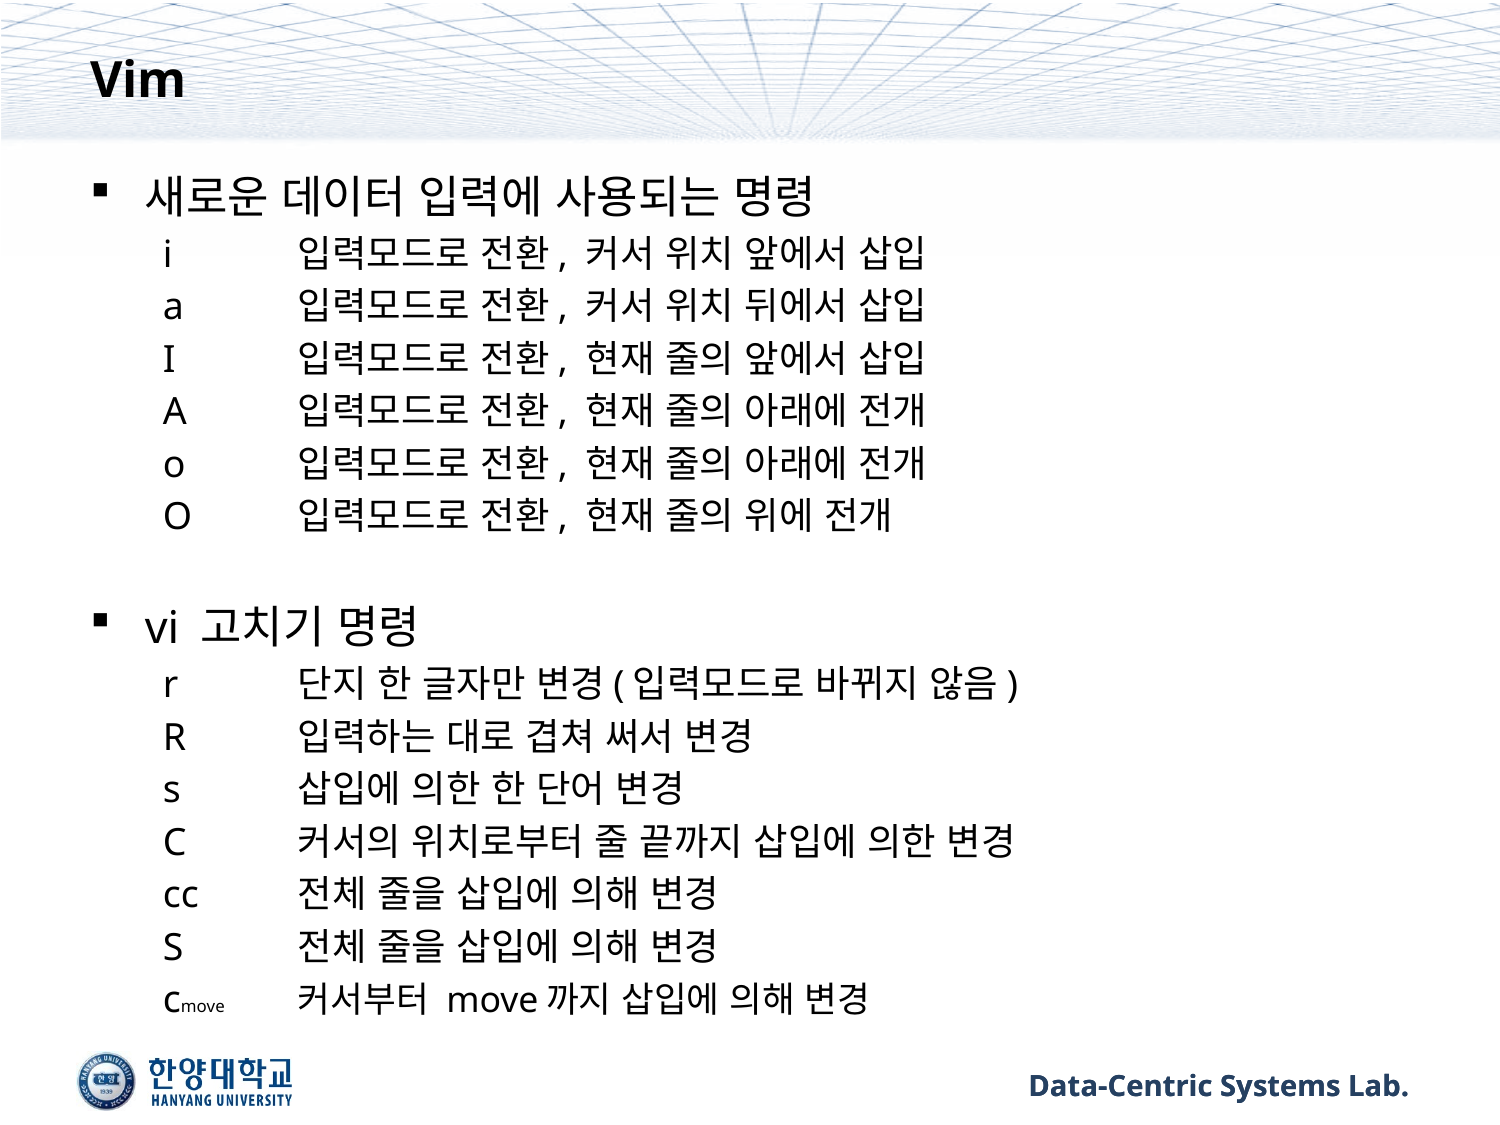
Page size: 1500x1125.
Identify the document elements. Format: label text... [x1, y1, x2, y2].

picture [147, 1057, 292, 1106]
title Vim [75, 30, 1425, 124]
list 새로운 데이터 입력에 사용되는 명령 i 입력모드로 전환, 커서 위치 앞에서 삽입 a 입력모드로 전환, 커서 위치 뒤에서 삽입 I 입력모드로 전환, 현재 줄의 앞에서 삽입 A 입력모드로 전환, 현재 줄의 아래에 전개 o 입력모드로 전환, 현재 줄의 아래에 전개 O 입력모드로 전환, 현재 줄의 위에 전개 vi 고치기 명령 r 단지 한 글자만 변경(입력모드로 바뀌지 않음) R 입력하는 대로 겹쳐 써서 변경 s 삽입에 의한 한 단어 변경 C 커서의 위치로부터 줄 끝까지 삽입에 의한 변경 cc 전체 줄을 삽입에 의해 변경 S 전체 줄을 삽입에 의해 변경 cmove 커서부터 move까지 삽입에 의해 변경 [75, 160, 1425, 1035]
picture [76, 1051, 136, 1111]
